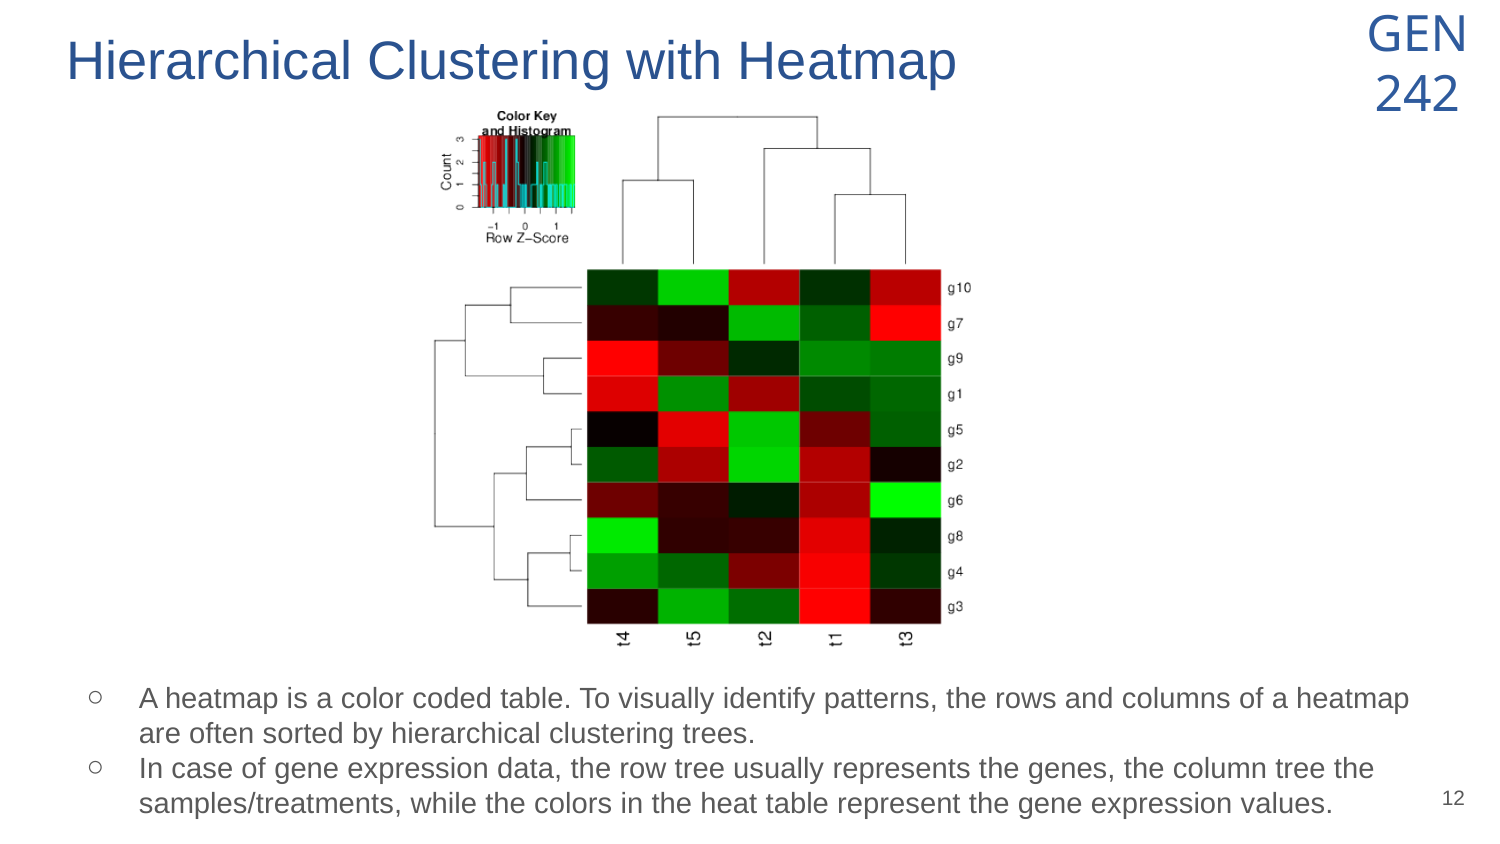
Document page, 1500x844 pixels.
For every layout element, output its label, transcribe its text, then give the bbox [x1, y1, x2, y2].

picture [429, 111, 1011, 693]
slide_number ‹#› [1389, 764, 1480, 830]
title Hierarchical Clustering with Heatmap [51, 10, 1449, 105]
text_box A heatmap is a color coded table. To visually identify patterns, the rows and columns of a heatmap are often sorted by hierarchical clustering trees. In case of gene expression data, the row tree usually represents the genes, the column tree the samples/treatments, while the colors in the heat table represent the gene expression values. [48, 664, 1437, 737]
